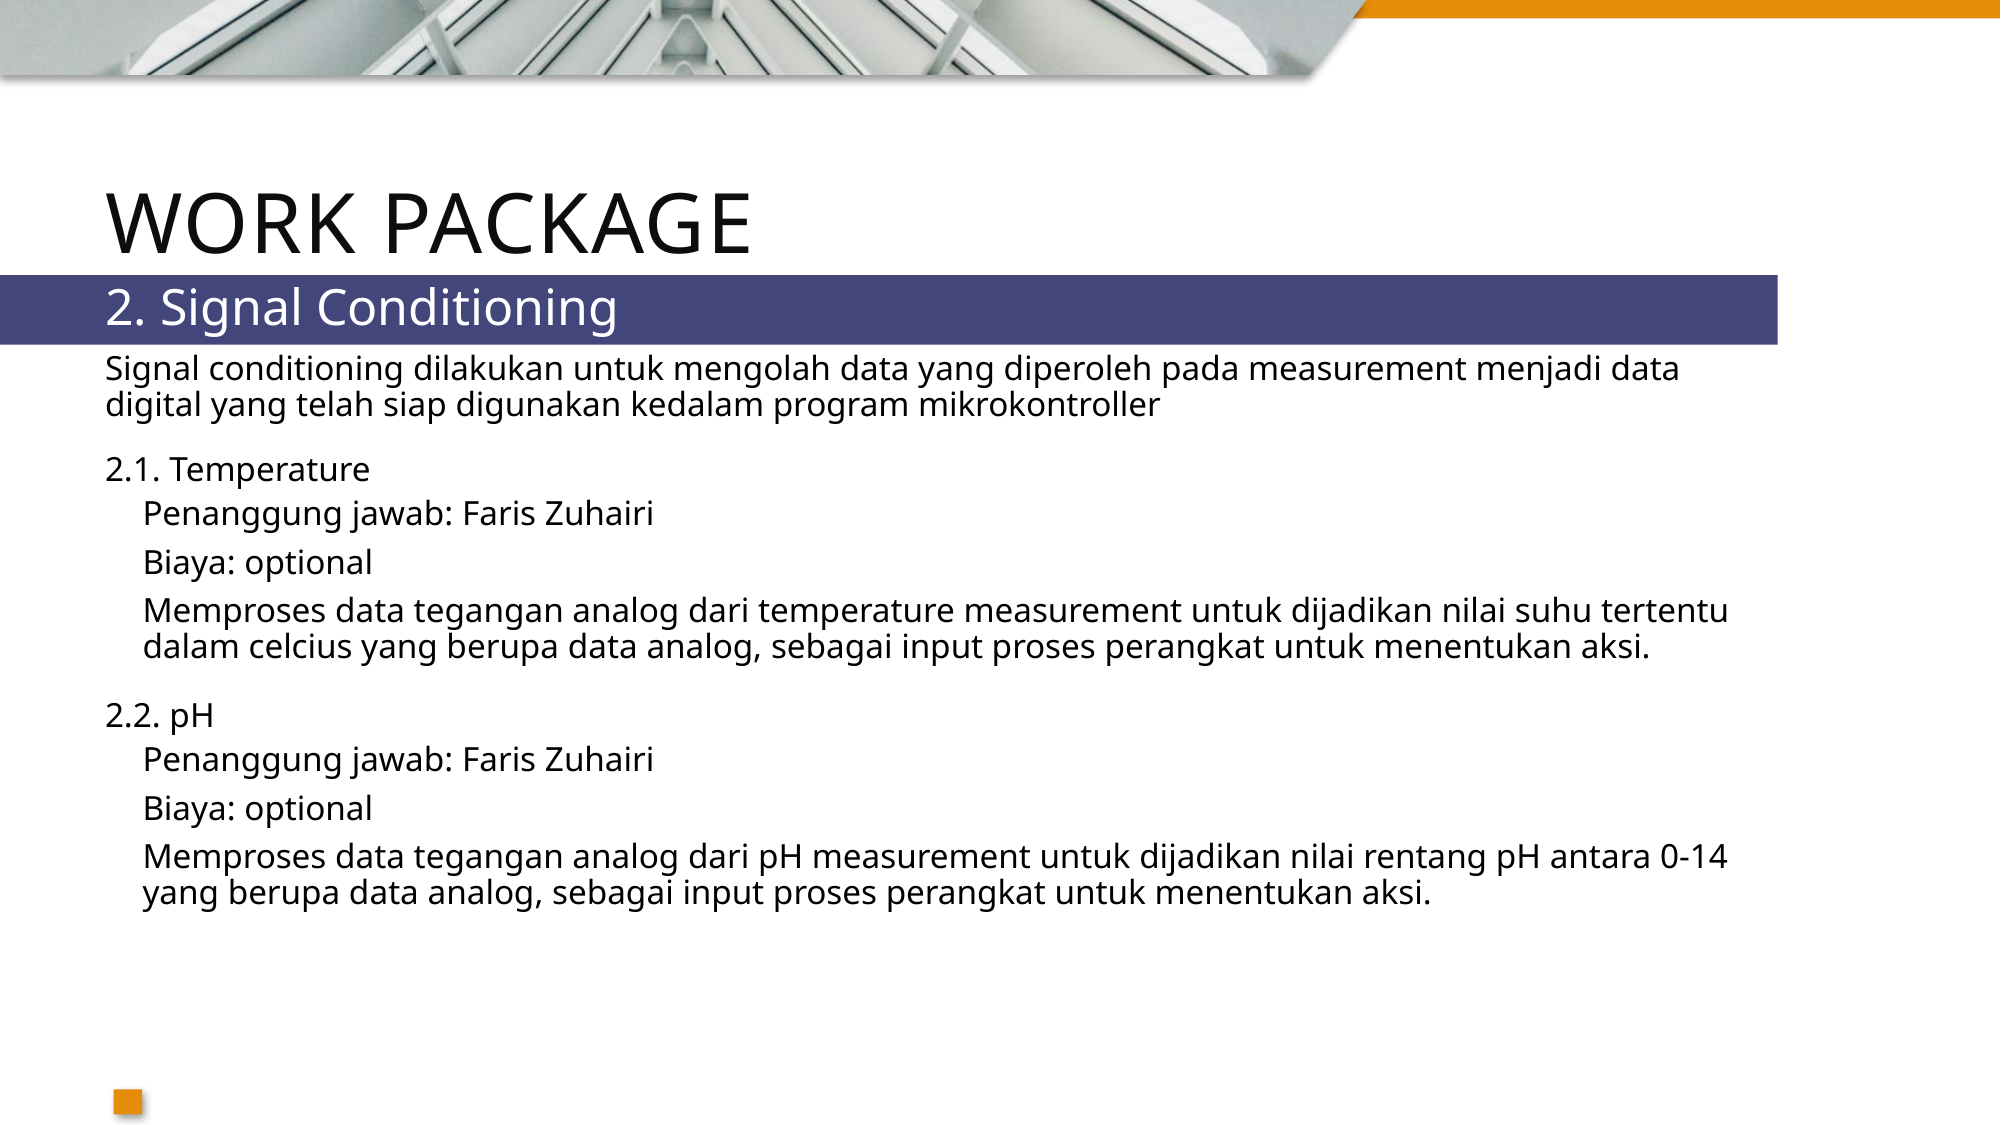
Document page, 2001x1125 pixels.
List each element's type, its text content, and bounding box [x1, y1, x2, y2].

title Work package [90, 162, 1863, 279]
list 2. Signal Conditioning [0, 275, 1778, 345]
text_box [113, 1089, 143, 1115]
list Signal conditioning dilakukan untuk mengolah data yang diperoleh pada measurement menjadi data digital yang telah siap digunakan kedalam program mikrokontroller 2.1. Temperature Penanggung jawab: Faris Zuhairi Biaya: optional Memproses data tegangan analog dari temperature measurement untuk dijadikan nilai suhu tertentu dalam celcius yang berupa data analog, sebagai input proses perangkat untuk menentukan aksi. 2.2. pH Penanggung jawab: Faris Zuhairi Biaya: optional Memproses data tegangan analog dari pH measurement untuk dijadikan nilai rentang pH antara 0-14 yang berupa data analog, sebagai input proses perangkat untuk menentukan aksi. [90, 345, 1778, 1038]
picture [0, 0, 1367, 76]
